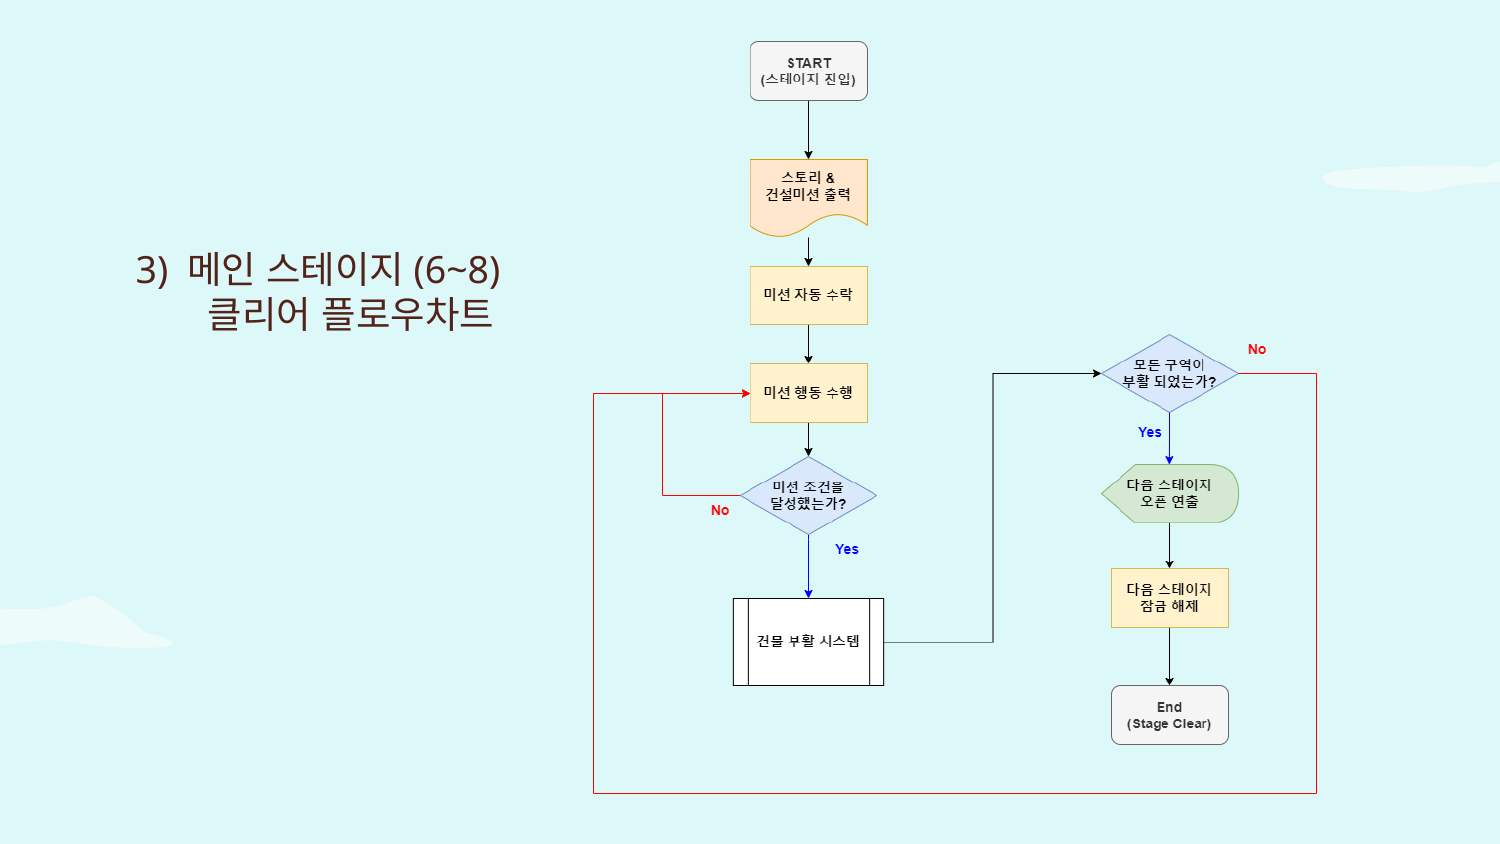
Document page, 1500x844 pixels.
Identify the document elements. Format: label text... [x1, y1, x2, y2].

picture [586, 41, 1326, 803]
text_box 3) 메인 스테이지(6~8) 클리어 플로우차트 [120, 262, 581, 319]
